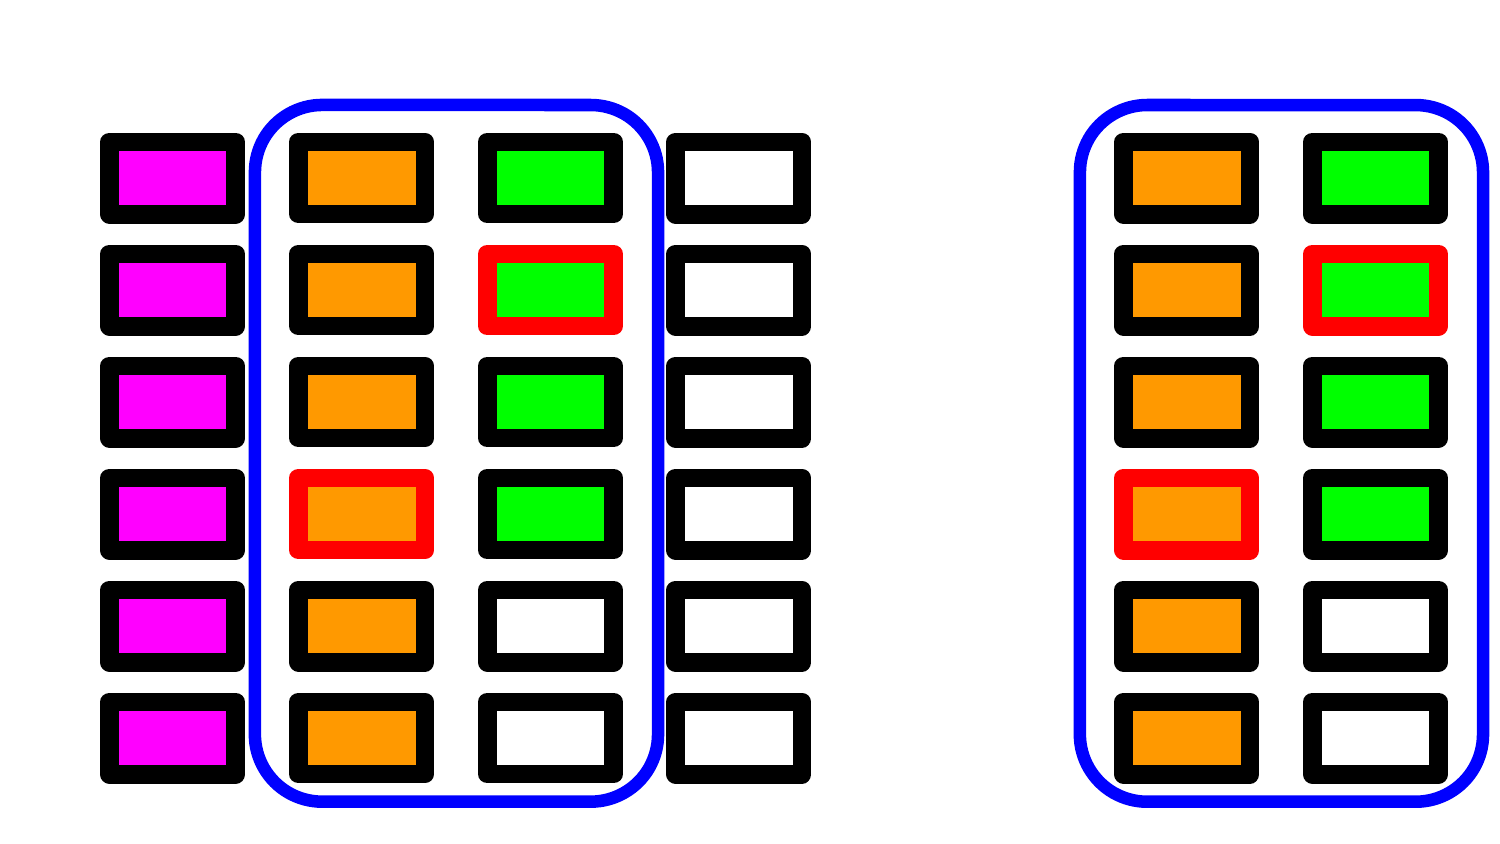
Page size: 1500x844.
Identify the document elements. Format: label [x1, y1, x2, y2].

text_box [109, 141, 236, 215]
text_box [675, 141, 803, 215]
text_box [109, 590, 236, 663]
text_box [109, 477, 236, 551]
text_box [254, 104, 659, 802]
text_box [675, 590, 803, 663]
text_box [675, 477, 803, 551]
text_box [675, 702, 803, 775]
text_box [109, 253, 236, 327]
text_box [109, 702, 236, 775]
text_box [675, 253, 803, 327]
text_box [675, 365, 803, 439]
text_box [1079, 105, 1484, 802]
text_box [109, 365, 236, 439]
